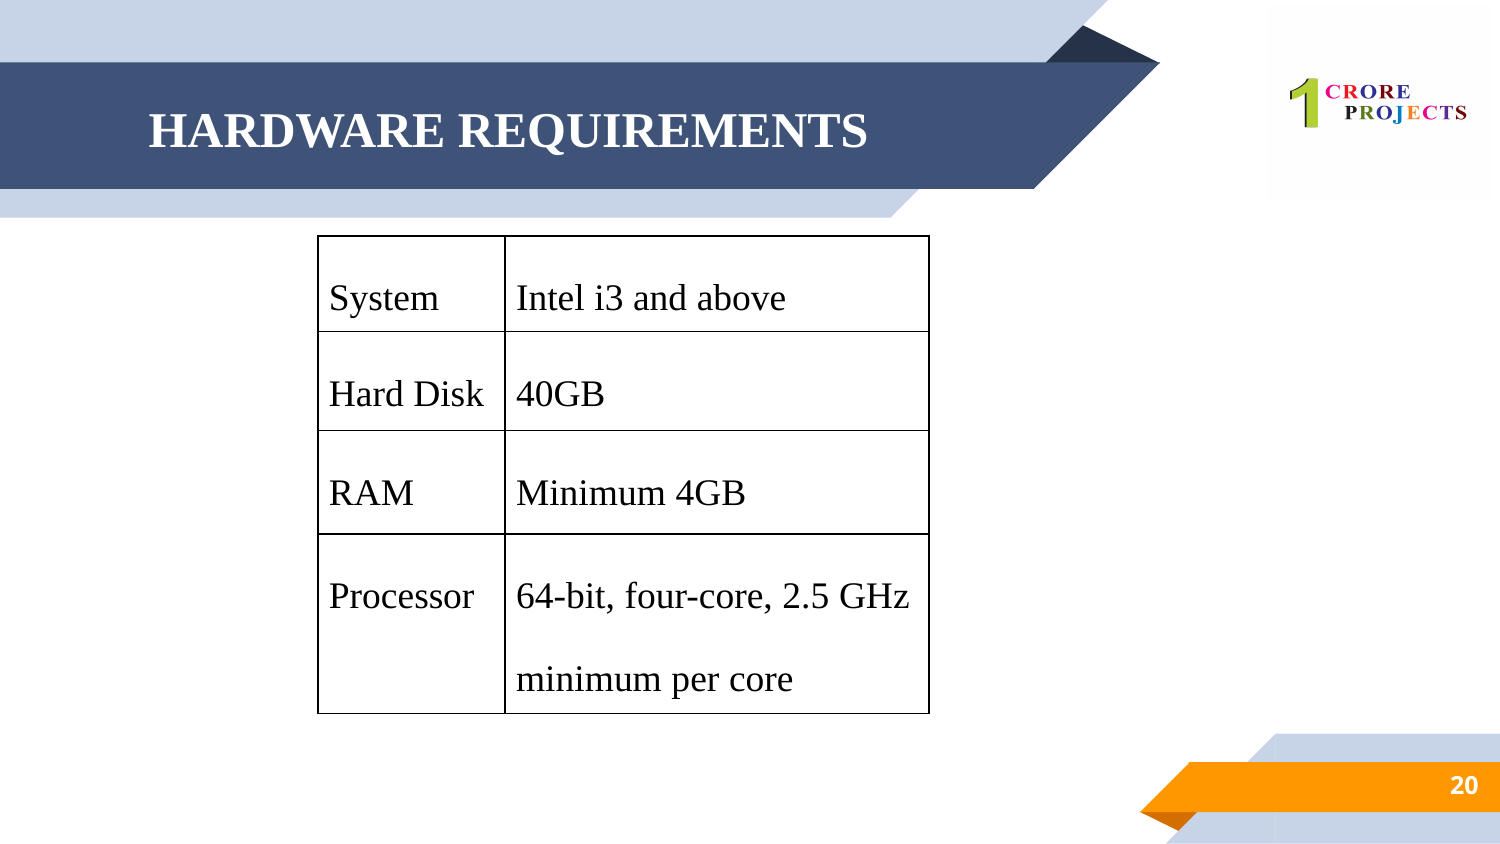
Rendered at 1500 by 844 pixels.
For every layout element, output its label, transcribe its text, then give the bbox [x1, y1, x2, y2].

table_cell Hard Disk [319, 332, 504, 430]
table_cell Processor [319, 535, 504, 713]
table_cell 40GB [506, 332, 928, 430]
slide_number 20 [1249, 760, 1494, 813]
table_header System [319, 237, 504, 331]
list [133, 215, 1361, 663]
table_cell Minimum 4GB [506, 431, 928, 533]
table_header Intel i3 and above [506, 237, 928, 331]
picture [1267, 4, 1492, 201]
table_cell 64-bit, four-core, 2.5 GHz minimum per core [506, 535, 928, 713]
title HARDWARE REQUIREMENTS [133, 64, 997, 190]
table_cell RAM [319, 431, 504, 533]
